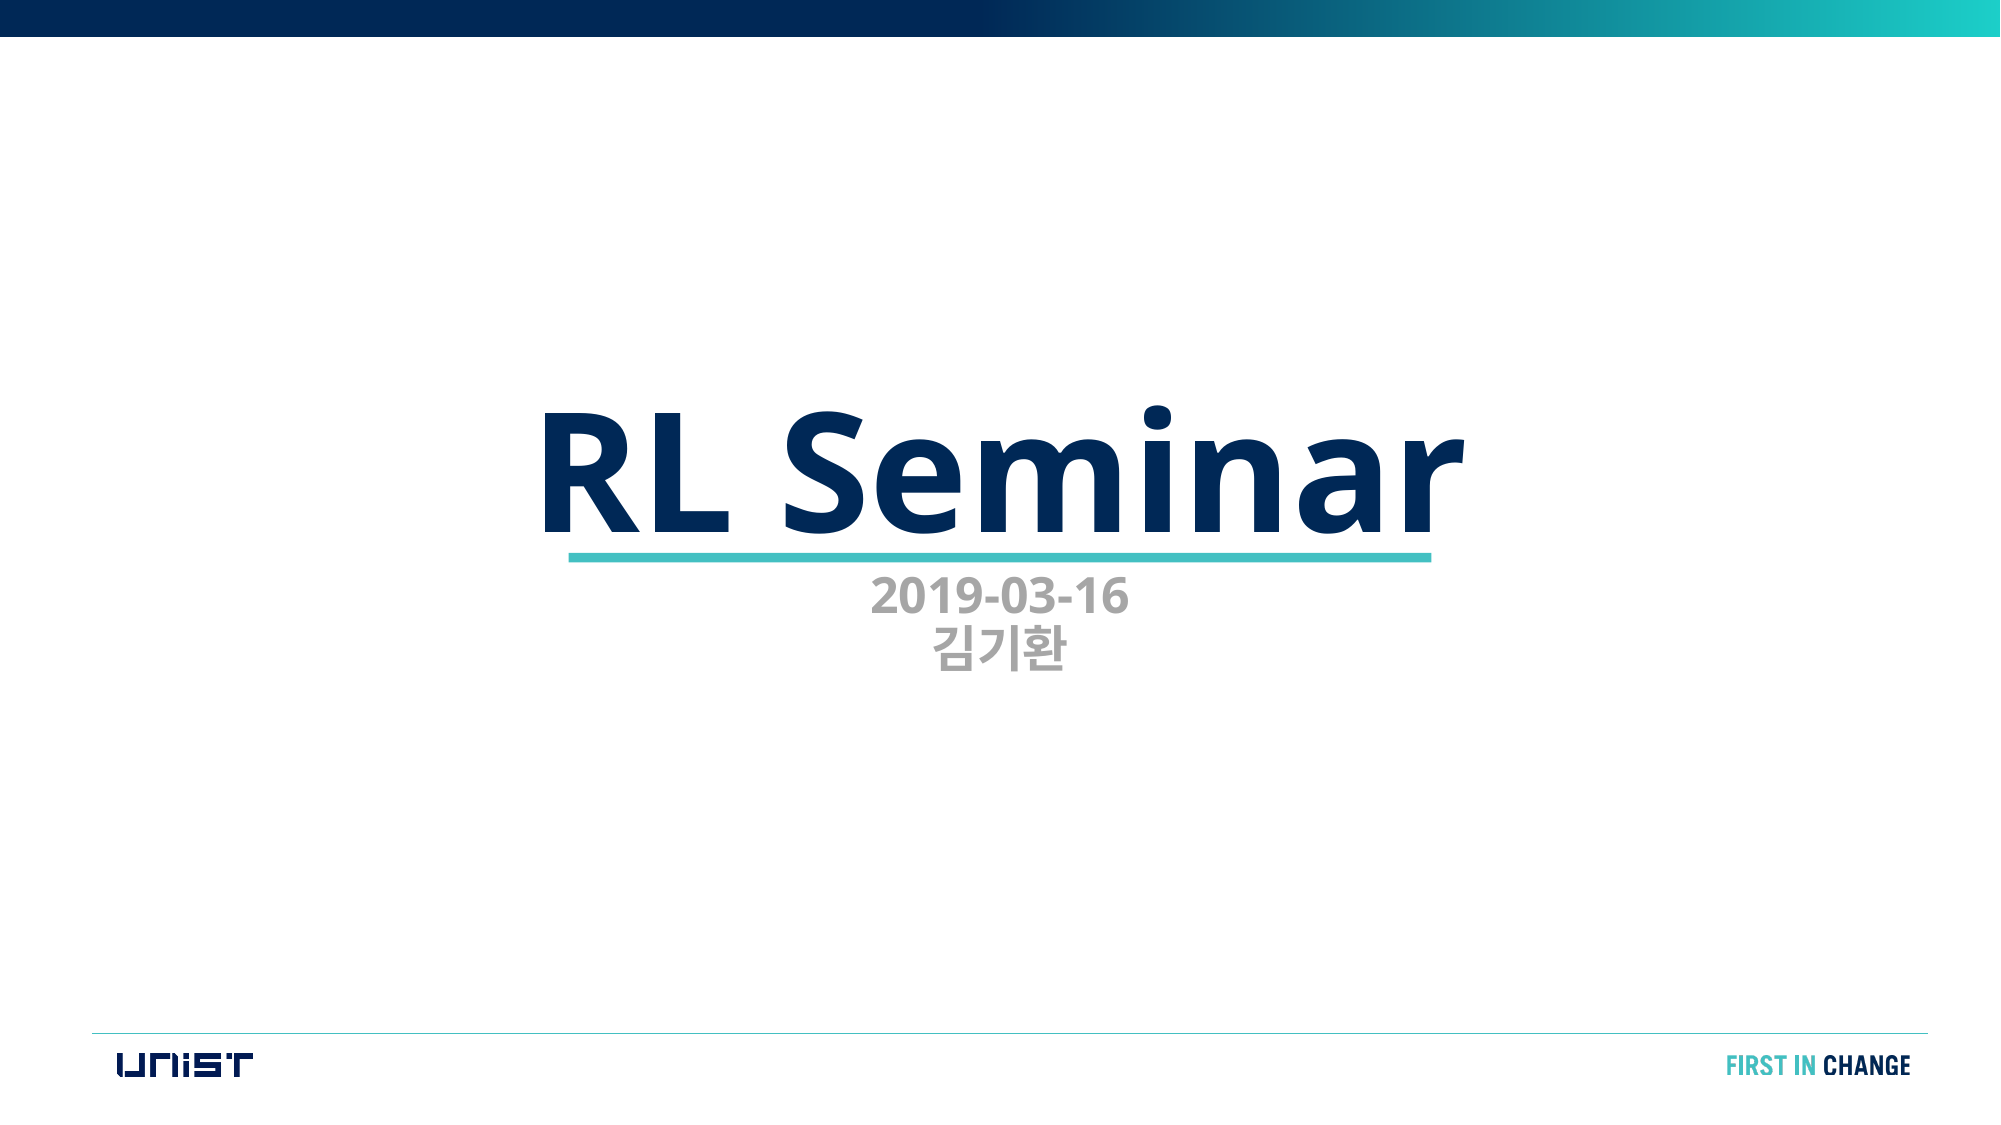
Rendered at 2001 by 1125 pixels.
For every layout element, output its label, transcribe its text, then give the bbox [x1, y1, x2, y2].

title RL Seminar [249, 184, 1750, 562]
picture [117, 1053, 253, 1077]
text_box [567, 552, 1432, 563]
text_box [0, 0, 2000, 38]
subtitle 2019-03-16 김기환 [249, 562, 1750, 835]
picture [1727, 1055, 1910, 1075]
